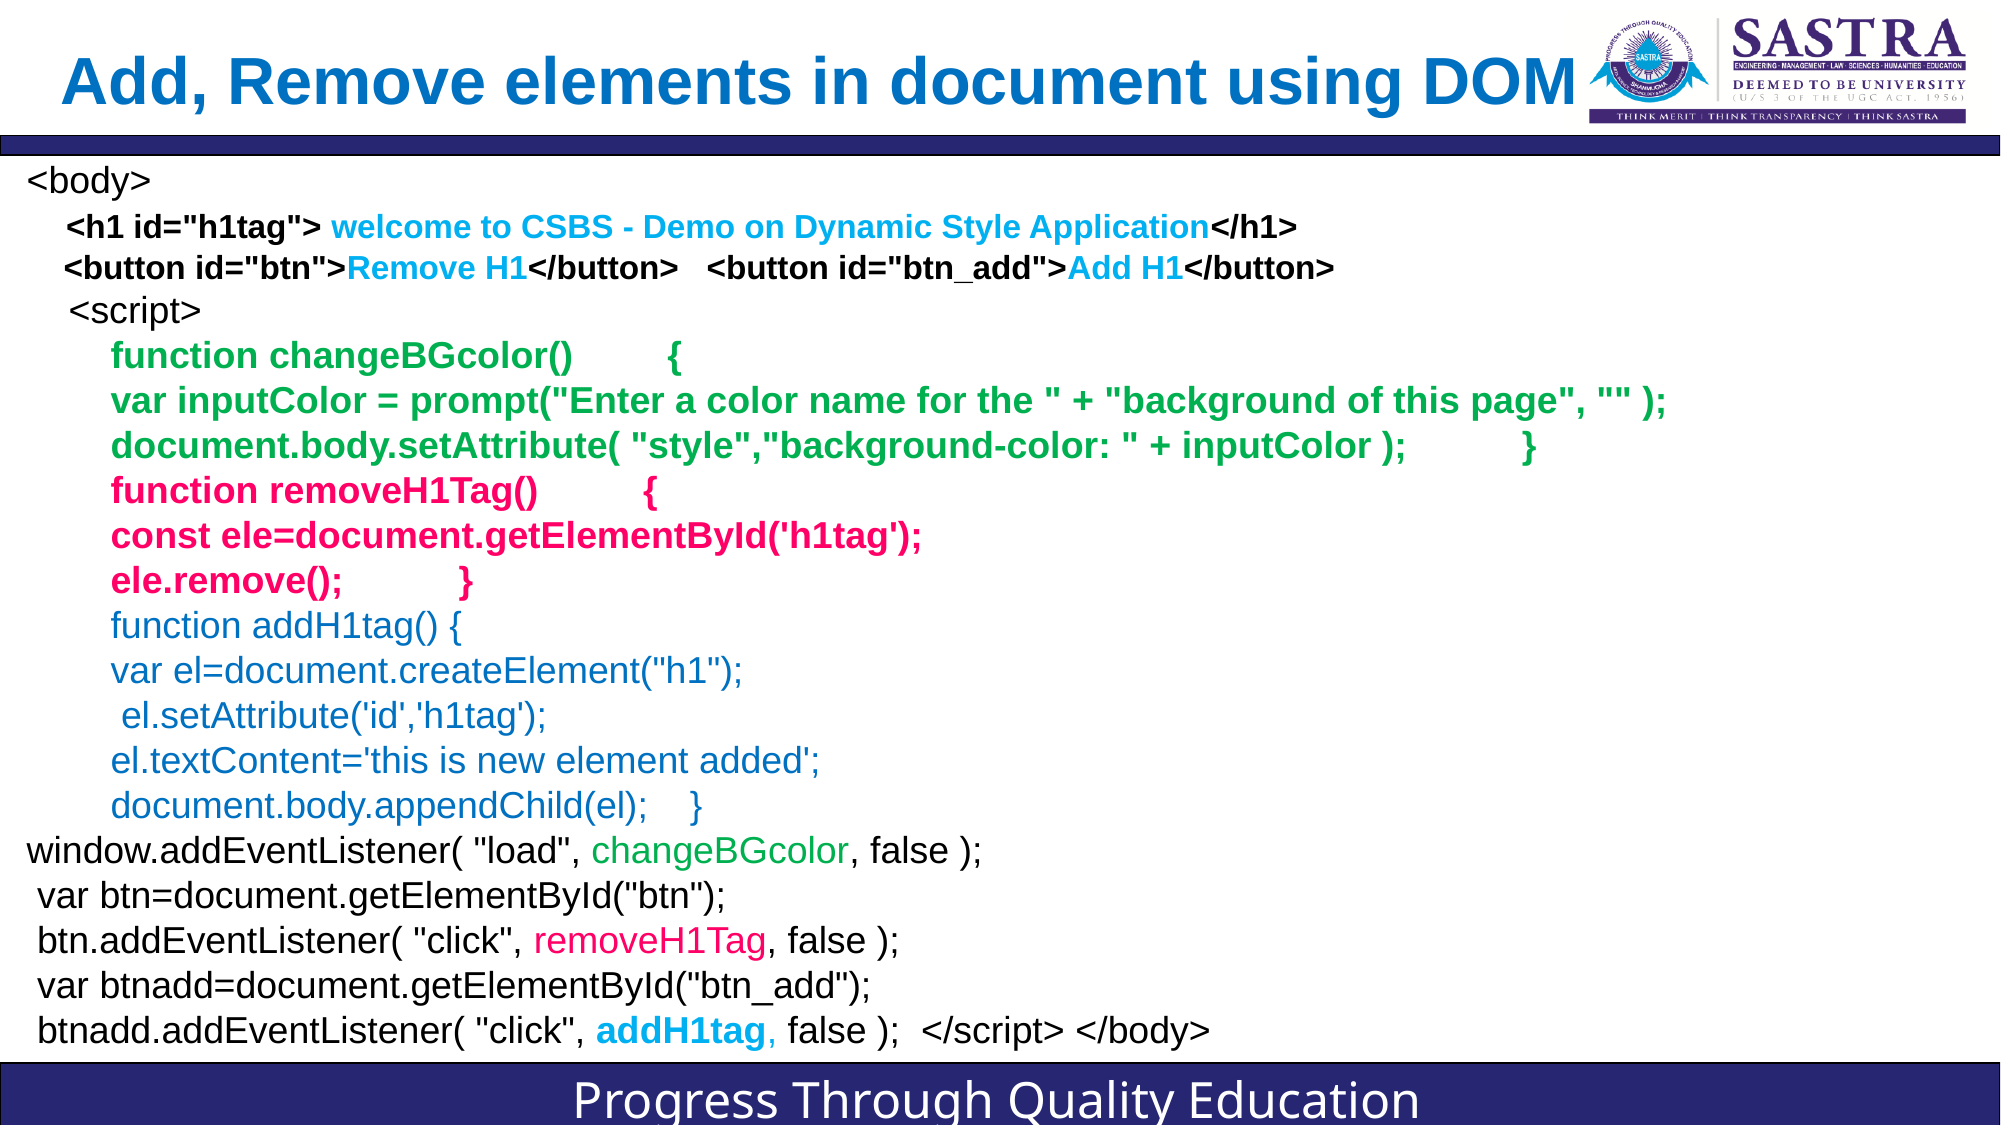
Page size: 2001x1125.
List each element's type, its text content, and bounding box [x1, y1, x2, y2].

picture [1566, 10, 1989, 130]
text_box <body> <h1 id="h1tag"> welcome to CSBS - Demo on Dynamic Style Application</h1> <button id="btn">Remove H1</button> <button id="btn_add">Add H1</button> <script> function changeBGcolor() { var inputColor = prompt("Enter a color name for the " + "background of this page", "" ); document.body.setAttribute( "style","background-color: " + inputColor ); } function removeH1Tag() { const ele=document.getElementById('h1tag'); ele.remove(); } function addH1tag() { var el=document.createElement("h1"); el.setAttribute('id','h1tag'); el.textContent='this is new element added'; document.body.appendChild(el); } window.addEventListener( "load", changeBGcolor, false ); var btn=document.getElementById("btn"); btn.addEventListener( "click", removeH1Tag, false ); var btnadd=document.getElementById("btn_add"); btnadd.addEventListener( "click", addH1tag, false ); </script> </body> [11, 148, 1851, 1104]
title Add, Remove elements in document using DOM [37, 29, 1603, 119]
